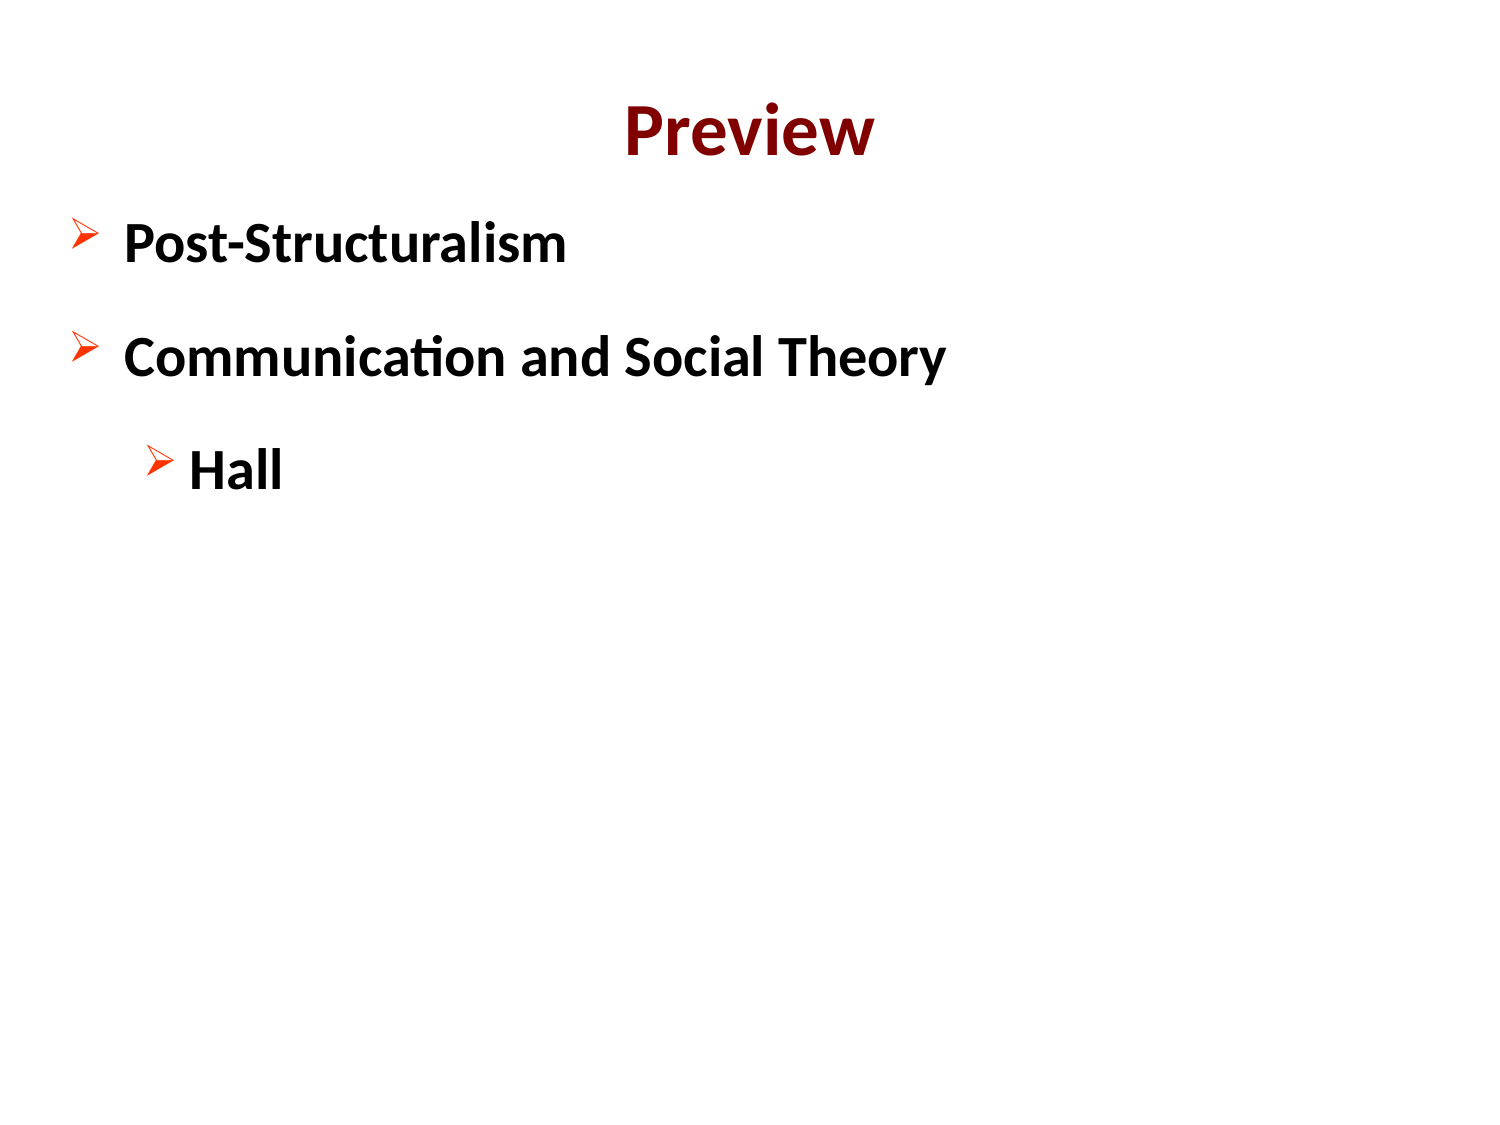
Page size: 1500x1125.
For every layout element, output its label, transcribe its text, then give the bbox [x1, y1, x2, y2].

text_box Preview [112, 75, 1388, 175]
text_box Post-Structuralism Communication and Social Theory Hall [53, 196, 1459, 1083]
